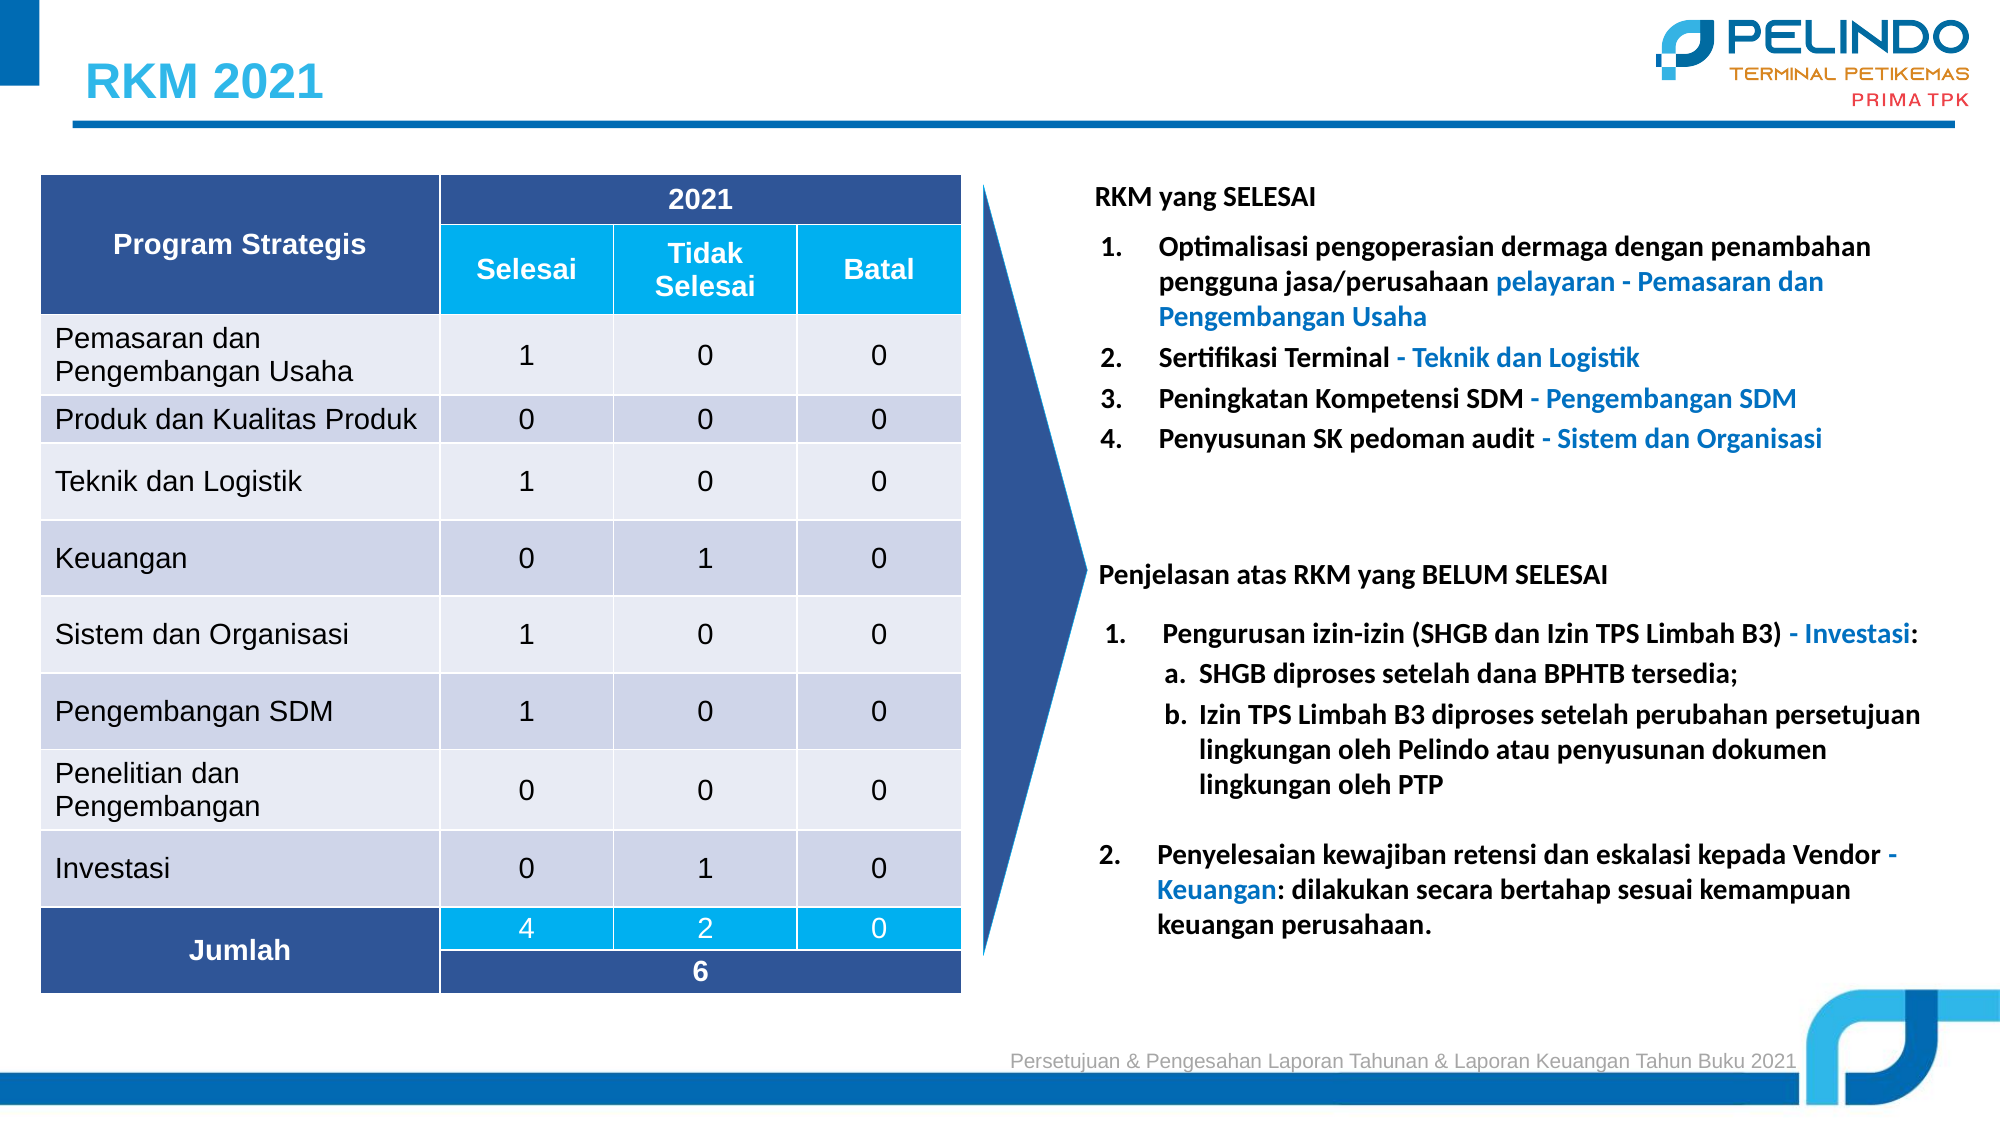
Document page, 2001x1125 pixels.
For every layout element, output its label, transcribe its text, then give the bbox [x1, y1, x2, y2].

table_cell 0 [441, 831, 613, 906]
table_cell 0 [798, 444, 961, 519]
table_cell 0 [441, 396, 613, 442]
table_cell 1 [441, 674, 613, 749]
table_cell Produk dan Kualitas Produk [41, 396, 439, 442]
table_cell Keuangan [41, 521, 439, 595]
table_cell 0 [798, 597, 961, 672]
table_cell 0 [798, 674, 961, 749]
table_cell Pengembangan SDM [41, 674, 439, 749]
table_cell Selesai [441, 225, 613, 314]
table_cell 0 [798, 908, 961, 949]
table_cell Sistem dan Organisasi [41, 597, 439, 672]
table_cell 0 [441, 521, 613, 595]
table_cell Jumlah [41, 908, 439, 993]
table_cell Penelitian dan Pengembangan [41, 750, 439, 829]
table_cell 0 [614, 674, 796, 749]
table_cell 0 [441, 750, 613, 829]
table_cell Teknik dan Logistik [41, 444, 439, 519]
table_header Program Strategis [41, 175, 439, 314]
table_cell Investasi [41, 831, 439, 906]
table_cell 0 [798, 396, 961, 442]
table_cell 1 [441, 444, 613, 519]
picture [0, 0, 2000, 1125]
table_cell 1 [614, 831, 796, 906]
table_cell 0 [614, 597, 796, 672]
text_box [1079, 169, 1959, 511]
text_box RKM 2021 [76, 34, 734, 123]
table_cell 2 [614, 908, 796, 949]
table_cell 0 [614, 396, 796, 442]
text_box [1083, 547, 1940, 813]
table_cell 0 [798, 315, 961, 394]
table_cell 6 [441, 951, 961, 993]
table_cell 0 [614, 444, 796, 519]
table_cell 0 [798, 831, 961, 906]
table_cell 0 [614, 750, 796, 829]
table_cell 1 [441, 315, 613, 394]
table_cell 1 [441, 597, 613, 672]
table_cell Tidak Selesai [614, 225, 796, 314]
table_cell Pemasaran dan Pengembangan Usaha [41, 315, 439, 394]
text_box [981, 182, 1084, 958]
table_cell 4 [441, 908, 613, 949]
table_cell 0 [614, 315, 796, 394]
table_cell Batal [798, 225, 961, 314]
table_cell 1 [614, 521, 796, 595]
table_header 2021 [441, 175, 961, 224]
table_cell 0 [798, 521, 961, 595]
text_box Penyelesaian kewajiban retensi dan eskalasi kepada Vendor - Keuangan: dilakukan secara bertahap sesuai kemampuan keuangan perusahaan. [1084, 828, 1957, 989]
table_cell 0 [798, 750, 961, 829]
